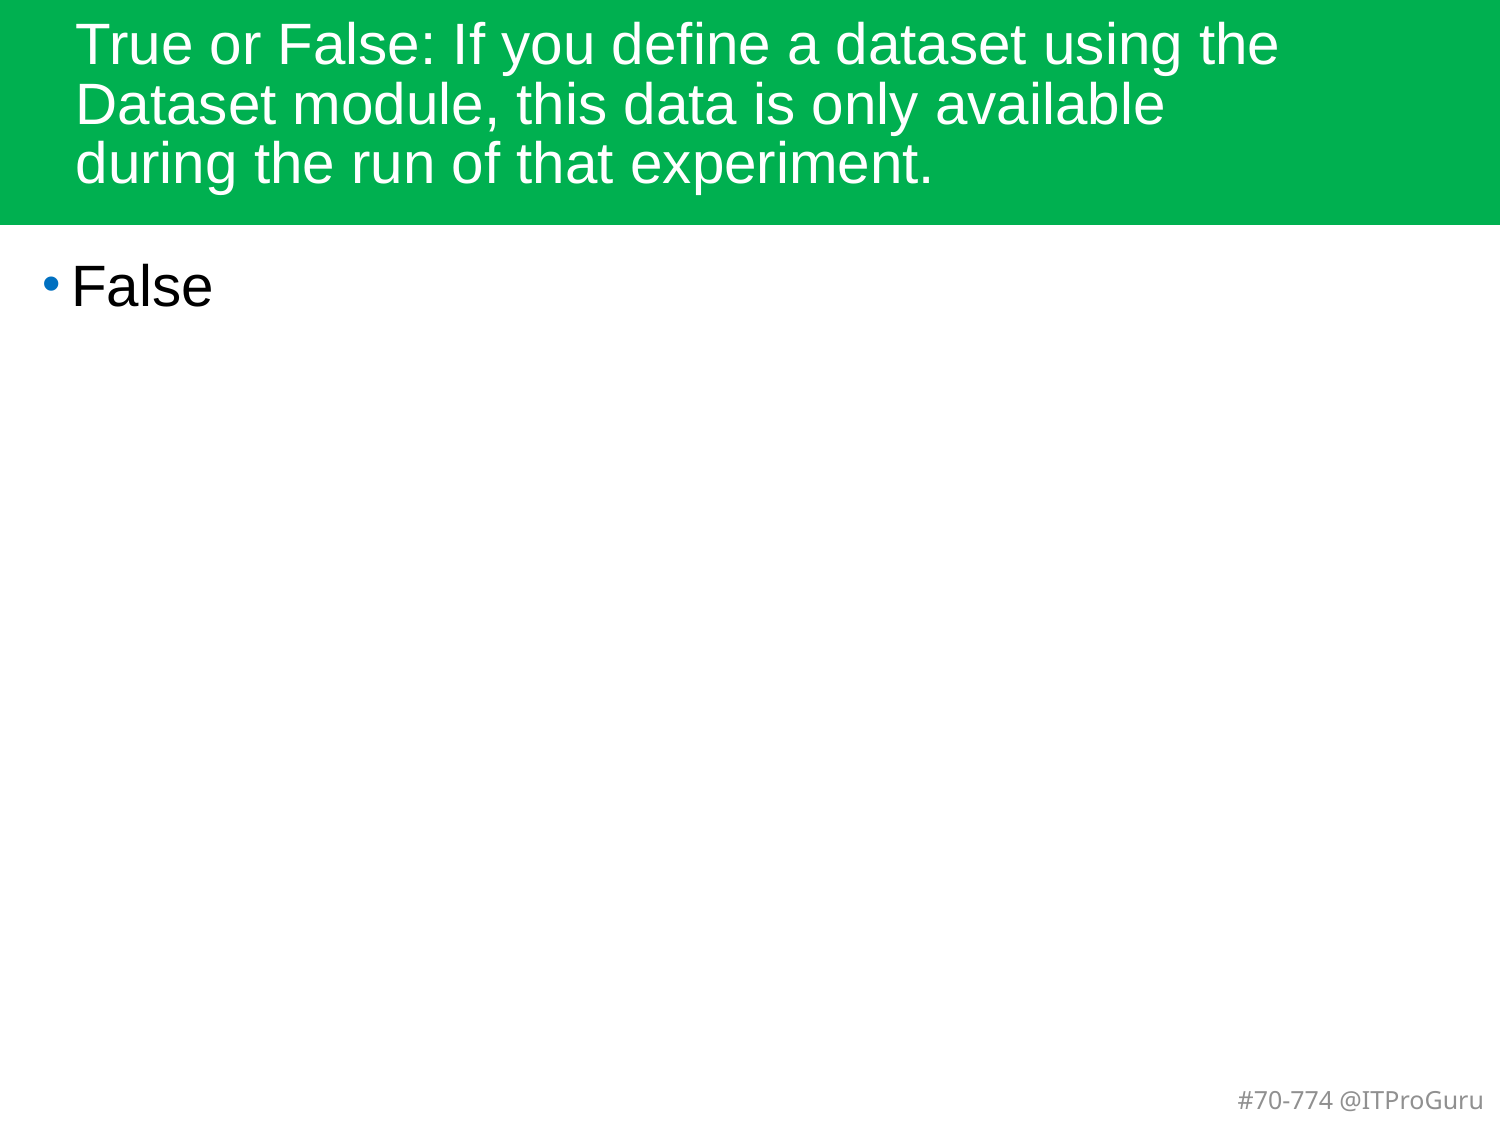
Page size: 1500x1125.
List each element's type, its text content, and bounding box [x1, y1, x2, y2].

list False [42, 242, 1450, 1017]
title True or False: If you define a dataset using the Dataset module, this data is only available during the run of that experiment. [75, 0, 1351, 213]
